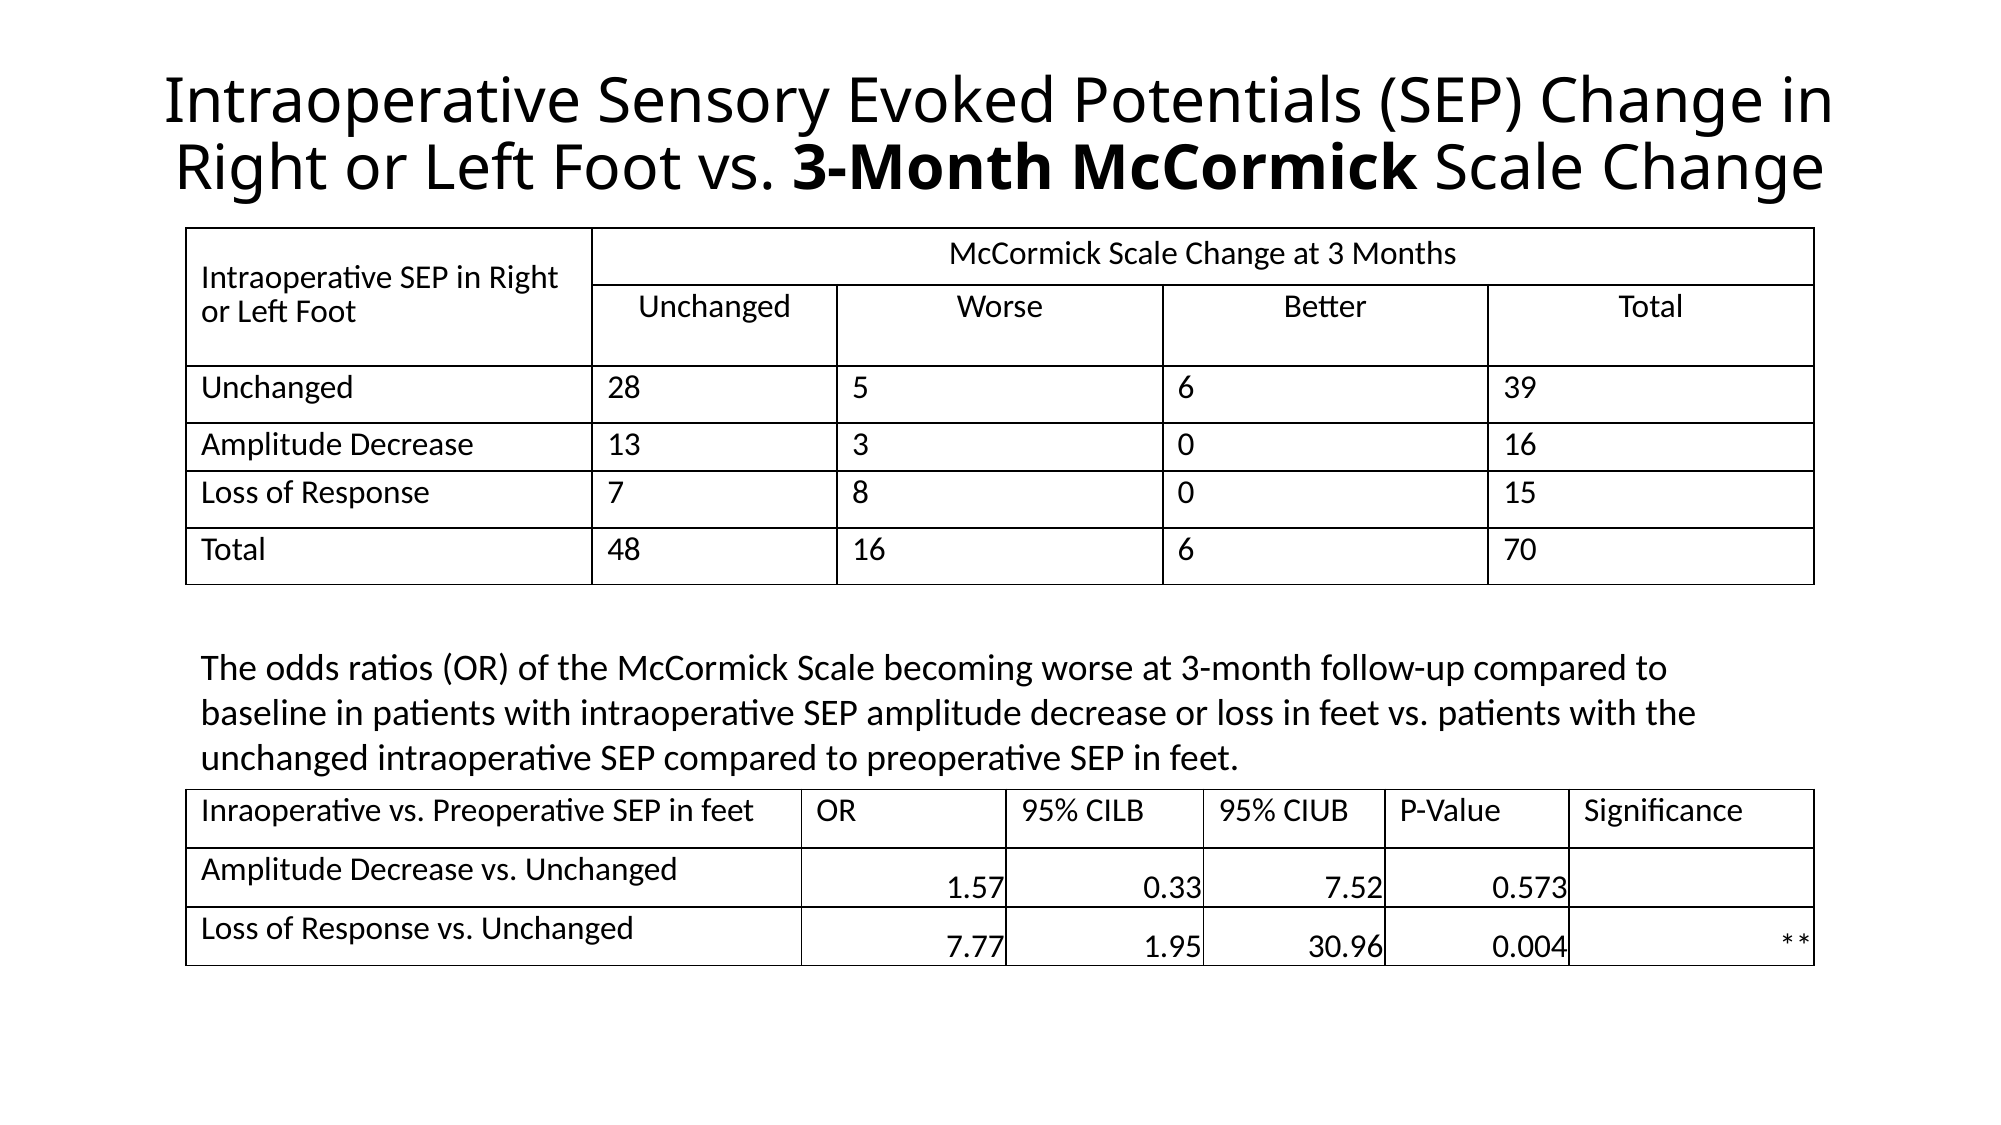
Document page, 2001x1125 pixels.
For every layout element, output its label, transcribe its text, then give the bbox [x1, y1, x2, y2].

table_cell Worse [838, 286, 1162, 365]
table_header Inraoperative vs. Preoperative SEP in feet [187, 790, 801, 847]
table_header P-Value [1386, 790, 1568, 847]
table_cell 6 [1164, 367, 1487, 422]
table_cell 0 [1164, 472, 1487, 527]
table_cell 6 [1164, 529, 1487, 584]
table_cell Unchanged [187, 367, 591, 422]
table_header 95% CIUB [1204, 790, 1384, 847]
table_header Significance [1570, 790, 1813, 847]
table_cell Loss of Response vs. Unchanged [187, 908, 801, 965]
table_cell 70 [1489, 529, 1813, 584]
table_cell ** [1570, 908, 1813, 965]
table_cell 0.33 [1007, 849, 1203, 906]
table_cell 0 [1164, 424, 1487, 470]
table_header McCormick Scale Change at 3 Months [593, 229, 1813, 284]
table_cell Amplitude Decrease vs. Unchanged [187, 849, 801, 906]
table_cell Total [1489, 286, 1813, 365]
table_cell 16 [838, 529, 1162, 584]
table_cell 1.95 [1007, 908, 1203, 965]
table_cell Loss of Response [187, 472, 591, 527]
table_cell 0.004 [1386, 908, 1568, 965]
table_cell 16 [1489, 424, 1813, 470]
table_cell 28 [593, 367, 836, 422]
table_cell 5 [838, 367, 1162, 422]
table_cell Total [187, 529, 591, 584]
table_cell 7 [593, 472, 836, 527]
table_cell [1570, 849, 1813, 906]
text_box The odds ratios (OR) of the McCormick Scale becoming worse at 3-month follow-up compared to baseline in patients with intraoperative SEP amplitude decrease or loss in feet vs. patients with the unchanged intraoperative SEP compared to preoperative SEP in feet. [185, 635, 1814, 786]
table_cell 48 [593, 529, 836, 584]
table_cell 3 [838, 424, 1162, 470]
table_cell 13 [593, 424, 836, 470]
table_cell 8 [838, 472, 1162, 527]
title Intraoperative Sensory Evoked Potentials (SEP) Change in Right or Left Foot vs. 3-Month McCormick Scale Change [137, 43, 1863, 229]
table_cell Unchanged [593, 286, 836, 365]
table_cell 7.52 [1204, 849, 1384, 906]
table_cell 1.57 [802, 849, 1005, 906]
table_header Intraoperative SEP in Right or Left Foot [187, 229, 591, 365]
table_cell Better [1164, 286, 1487, 365]
table_cell Amplitude Decrease [187, 424, 591, 470]
table_cell 30.96 [1204, 908, 1384, 965]
table_header 95% CILB [1007, 790, 1203, 847]
table_cell 0.573 [1386, 849, 1568, 906]
table_cell 7.77 [802, 908, 1005, 965]
table_header OR [802, 790, 1005, 847]
table_cell 15 [1489, 472, 1813, 527]
table_cell 39 [1489, 367, 1813, 422]
